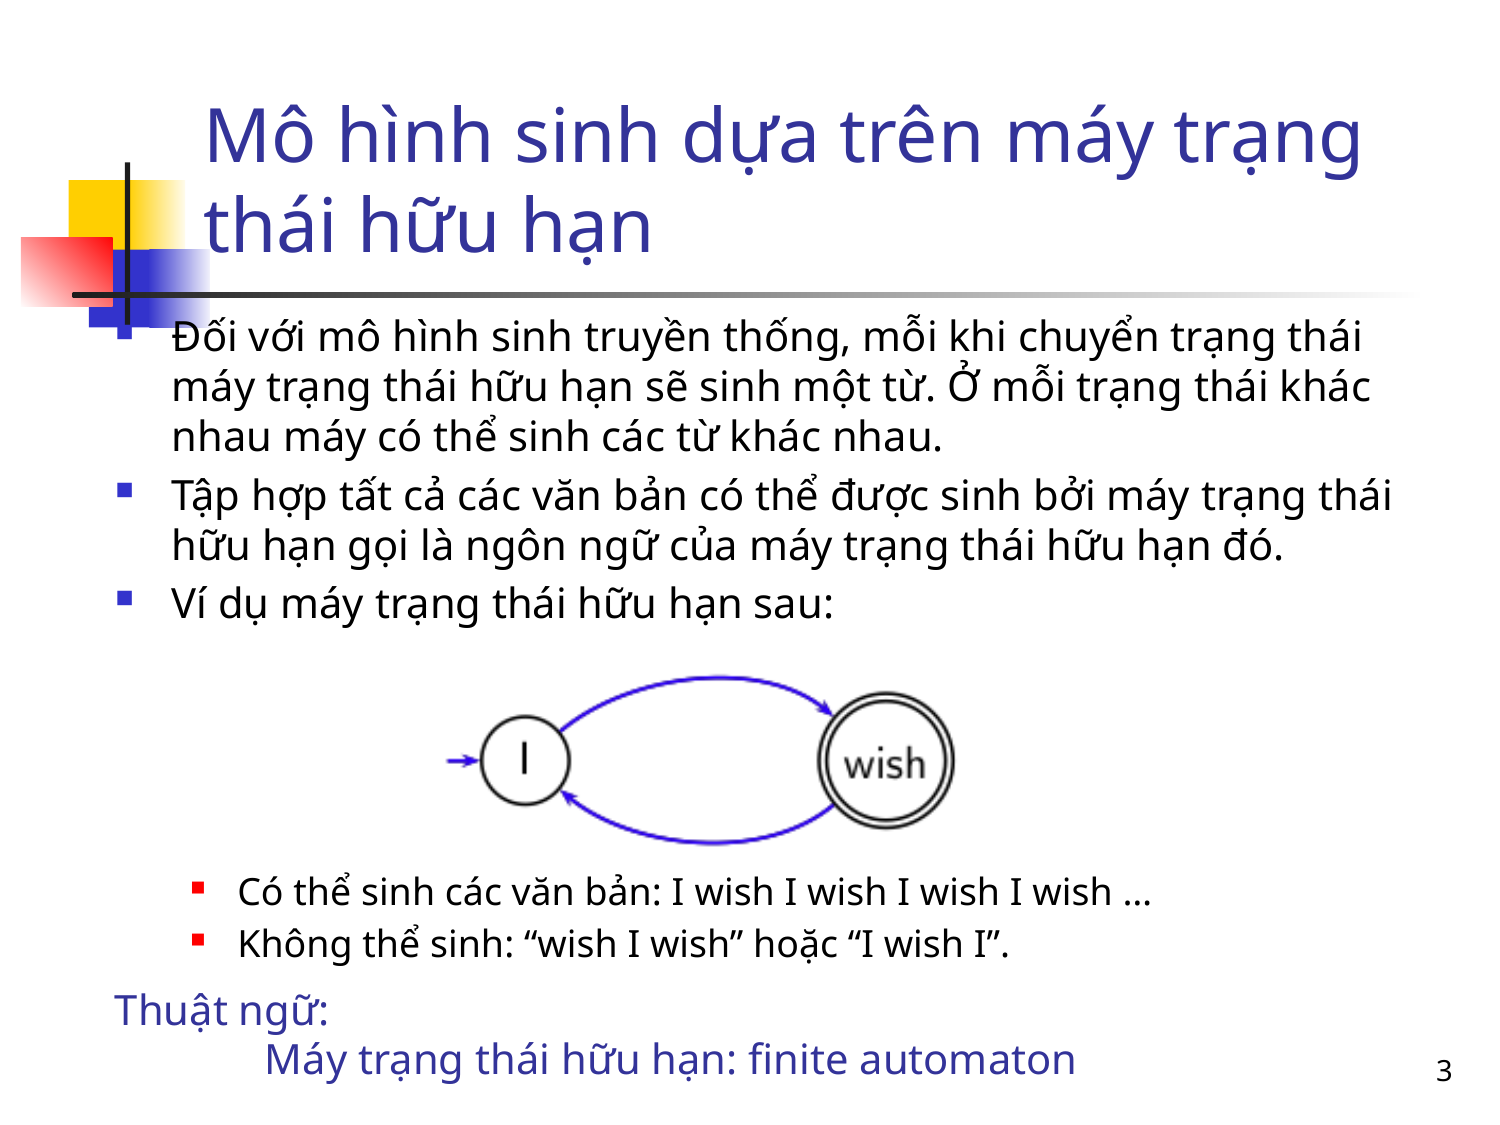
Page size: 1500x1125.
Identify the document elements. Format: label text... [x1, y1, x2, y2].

list Đối với mô hình sinh truyền thống, mỗi khi chuyển trạng thái máy trạng thái hữu hạn sẽ sinh một từ. Ở mỗi trạng thái khác nhau máy có thể sinh các từ khác nhau. Tập hợp tất cả các văn bản có thể được sinh bởi máy trạng thái hữu hạn gọi là ngôn ngữ của máy trạng thái hữu hạn đó. Ví dụ máy trạng thái hữu hạn sau: Có thể sinh các văn bản: I wish I wish I wish I wish … Không thể sinh: “wish I wish” hoặc “I wish I”. [100, 302, 1459, 1024]
picture [419, 645, 987, 870]
text_box Thuật ngữ: Máy trạng thái hữu hạn: finite automaton [100, 975, 1176, 1091]
title Mô hình sinh dựa trên máy trạng thái hữu hạn [188, 35, 1468, 275]
slide_number 3 [1155, 1024, 1468, 1100]
